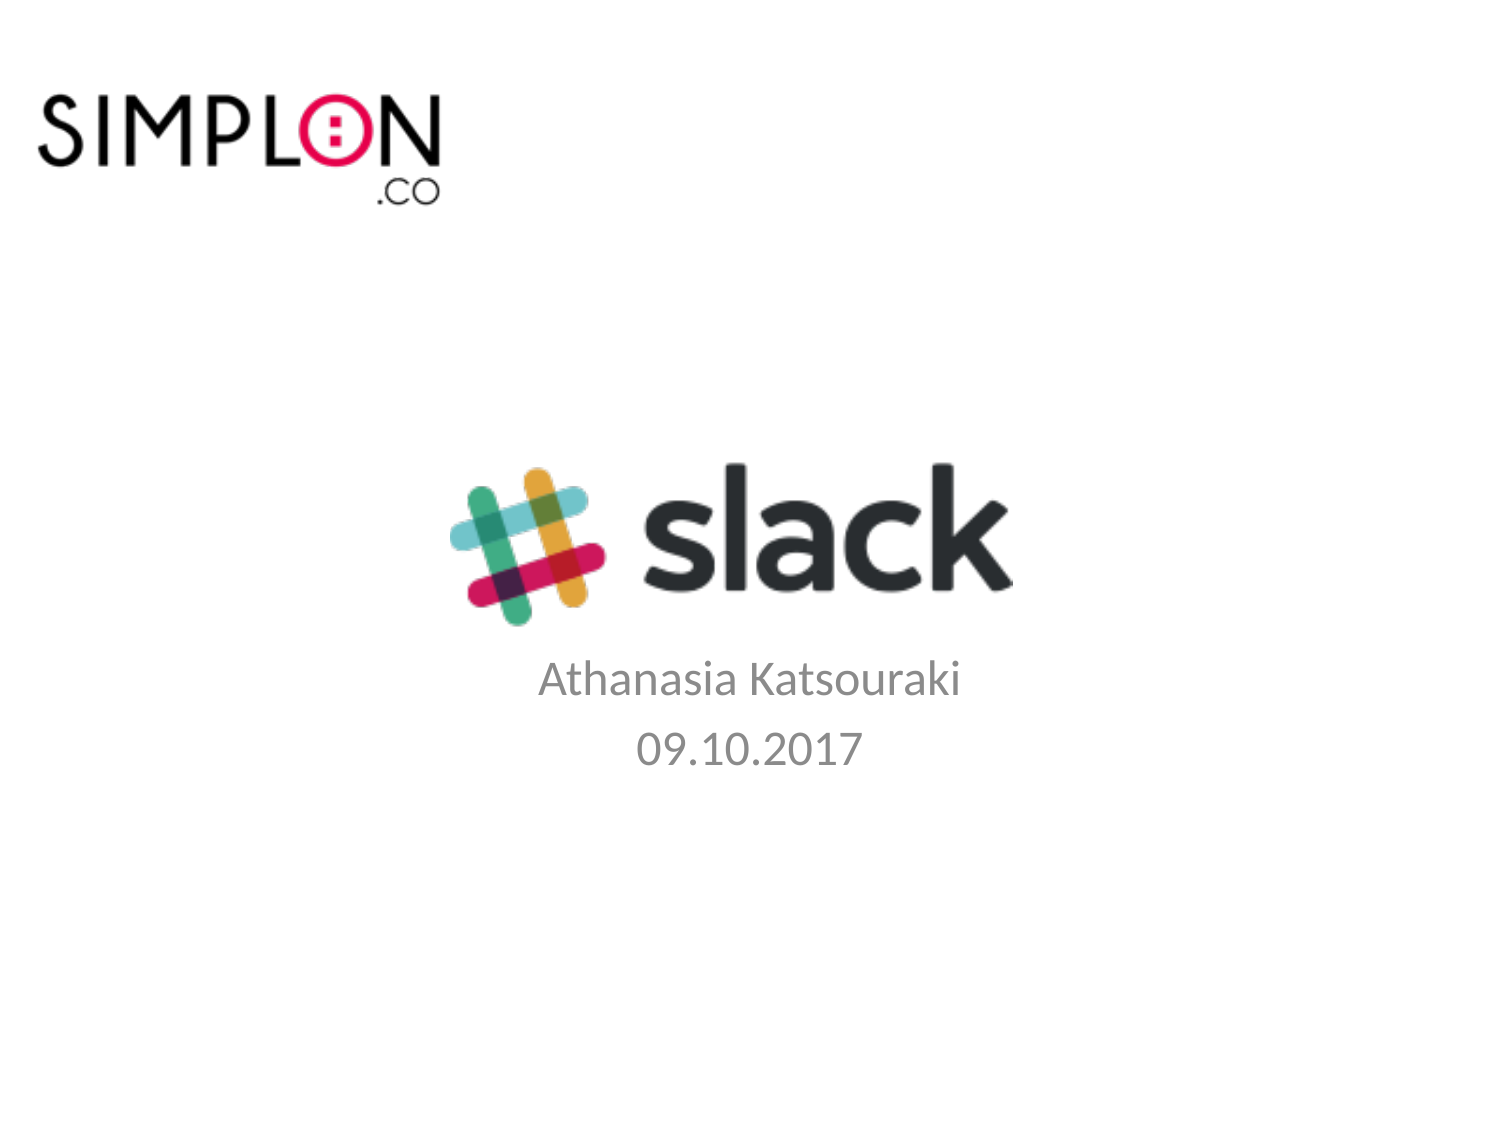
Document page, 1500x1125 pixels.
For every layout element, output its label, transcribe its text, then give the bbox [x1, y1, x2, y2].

picture [449, 459, 1013, 629]
subtitle Athanasia Katsouraki 09.10.2017 [225, 637, 1275, 925]
picture [34, 80, 480, 216]
